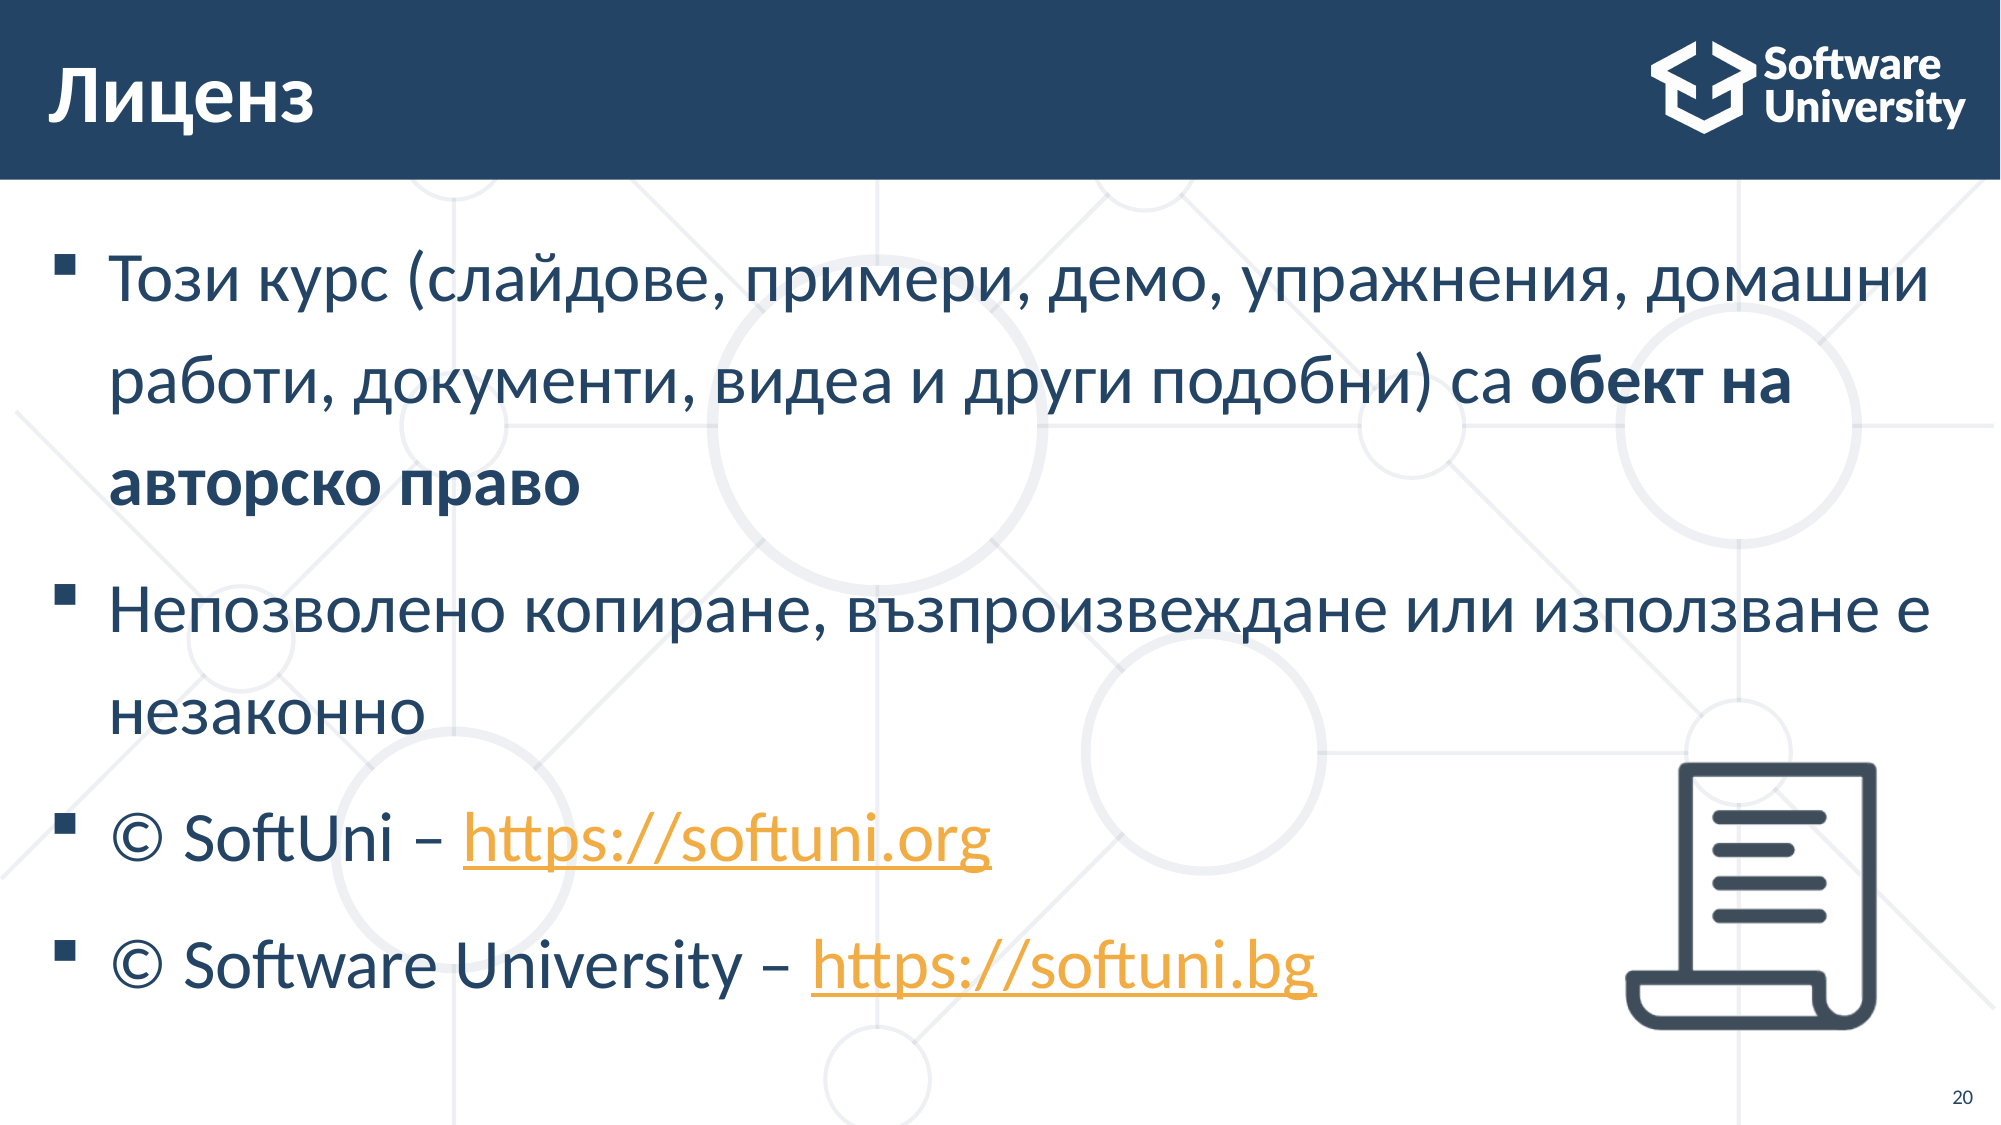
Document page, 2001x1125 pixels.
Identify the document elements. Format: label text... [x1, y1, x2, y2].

picture [1651, 41, 1966, 134]
title Лиценз [31, 16, 1625, 162]
slide_number 20 [1927, 1067, 1989, 1117]
picture [1598, 728, 1916, 1065]
list Този курс (слайдове, примери, демо, упражнения, домашни работи, документи, видеа и други подобни) са обект на авторско право Непозволено копиране, възпроизвеждане или използване е незаконно © SoftUni – https://softuni.org © Software University – https://softuni.bg [31, 208, 1970, 1104]
